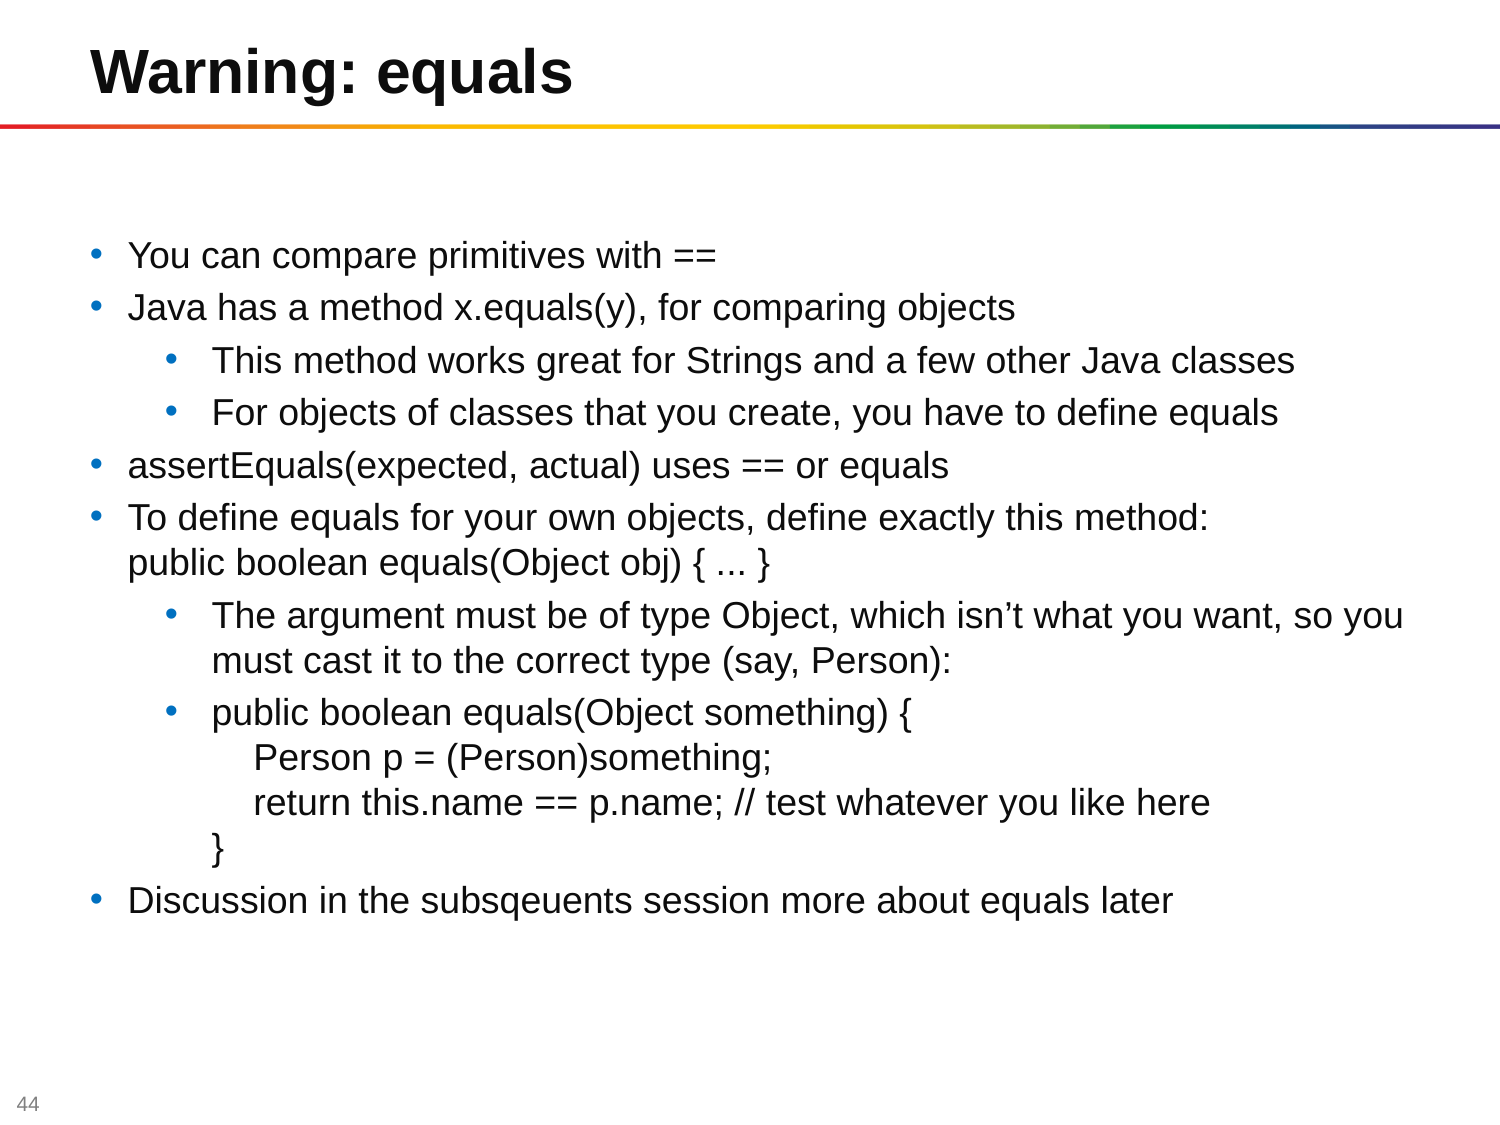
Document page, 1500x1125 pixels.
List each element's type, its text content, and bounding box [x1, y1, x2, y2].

list Warning: equals [75, 23, 1426, 115]
list You can compare primitives with == Java has a method x.equals(y), for comparing objects This method works great for Strings and a few other Java classes For objects of classes that you create, you have to define equals assertEquals(expected, actual) uses == or equals To define equals for your own objects, define exactly this method: public boolean equals(Object obj) { ... } The argument must be of type Object, which isn’t what you want, so you must cast it to the correct type (say, Person): public boolean equals(Object something) { Person p = (Person)something; return this.name == p.name; // test whatever you like here } Discussion in the subsqeuents session more about equals later [75, 223, 1427, 957]
